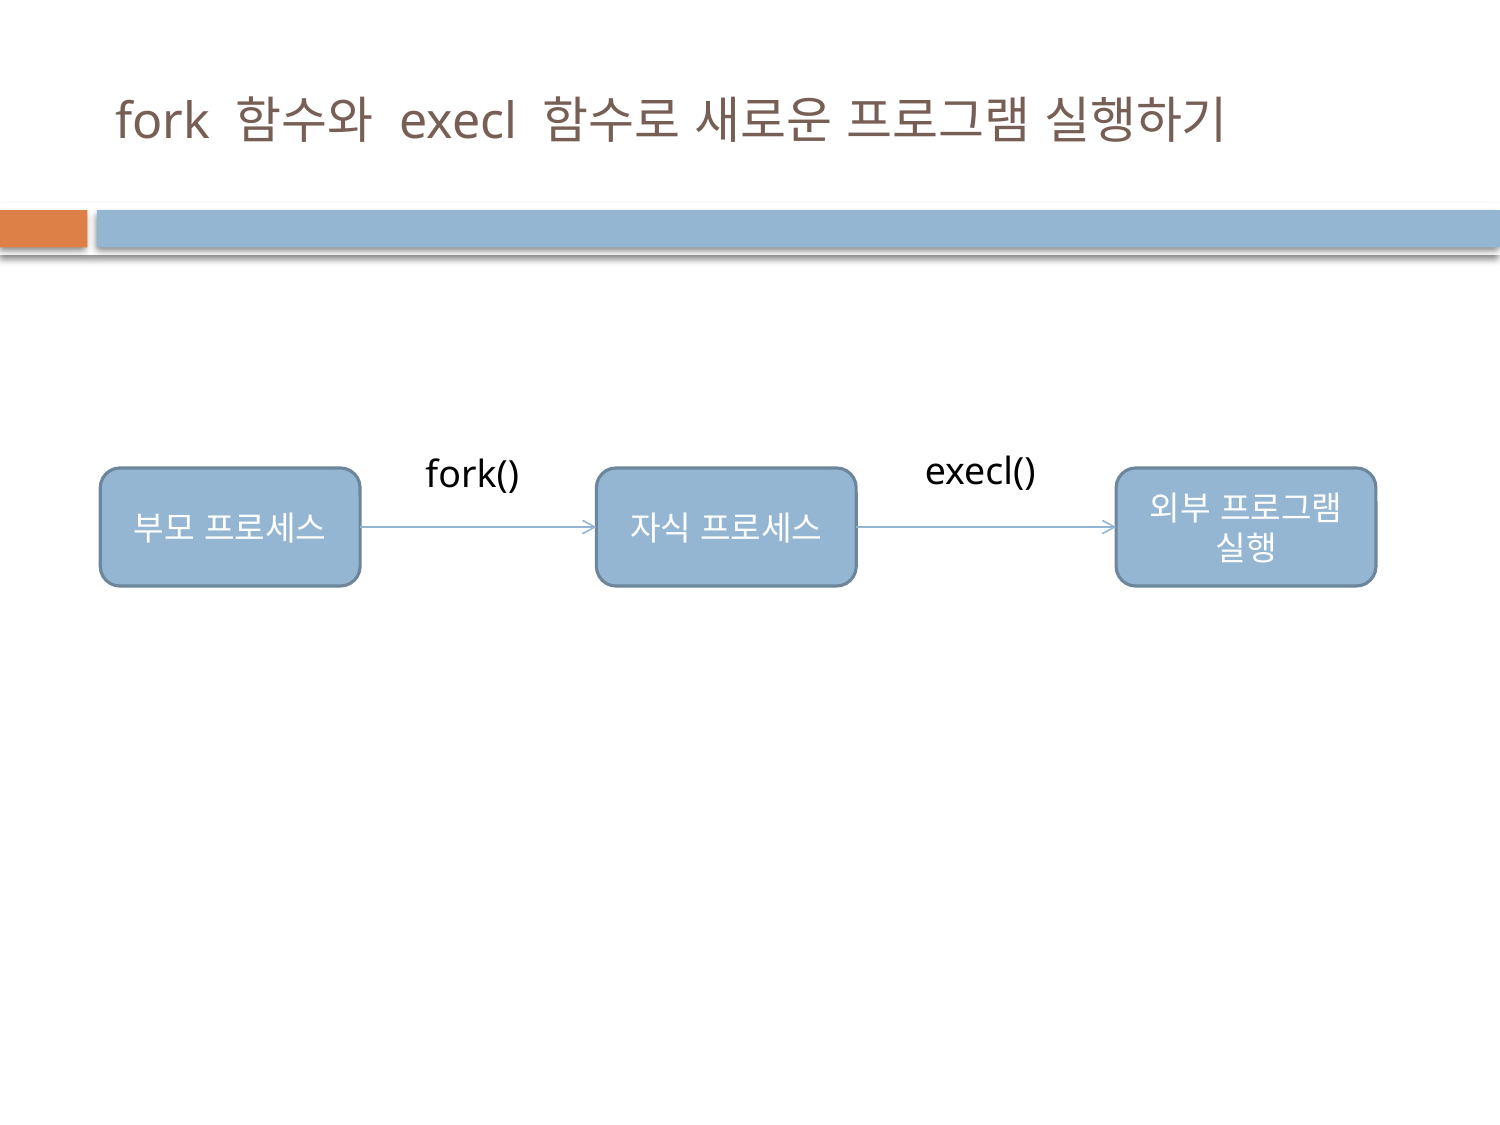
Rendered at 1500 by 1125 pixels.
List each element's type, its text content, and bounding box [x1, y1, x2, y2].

title fork 함수와 execl 함수로 새로운 프로그램 실행하기 [100, 37, 1438, 200]
text_box 외부 프로그램 실행 [1114, 466, 1378, 588]
text_box execl() [879, 439, 1081, 499]
text_box 자식 프로세스 [594, 466, 858, 588]
text_box 부모 프로세스 [98, 466, 362, 588]
text_box fork() [383, 442, 561, 503]
